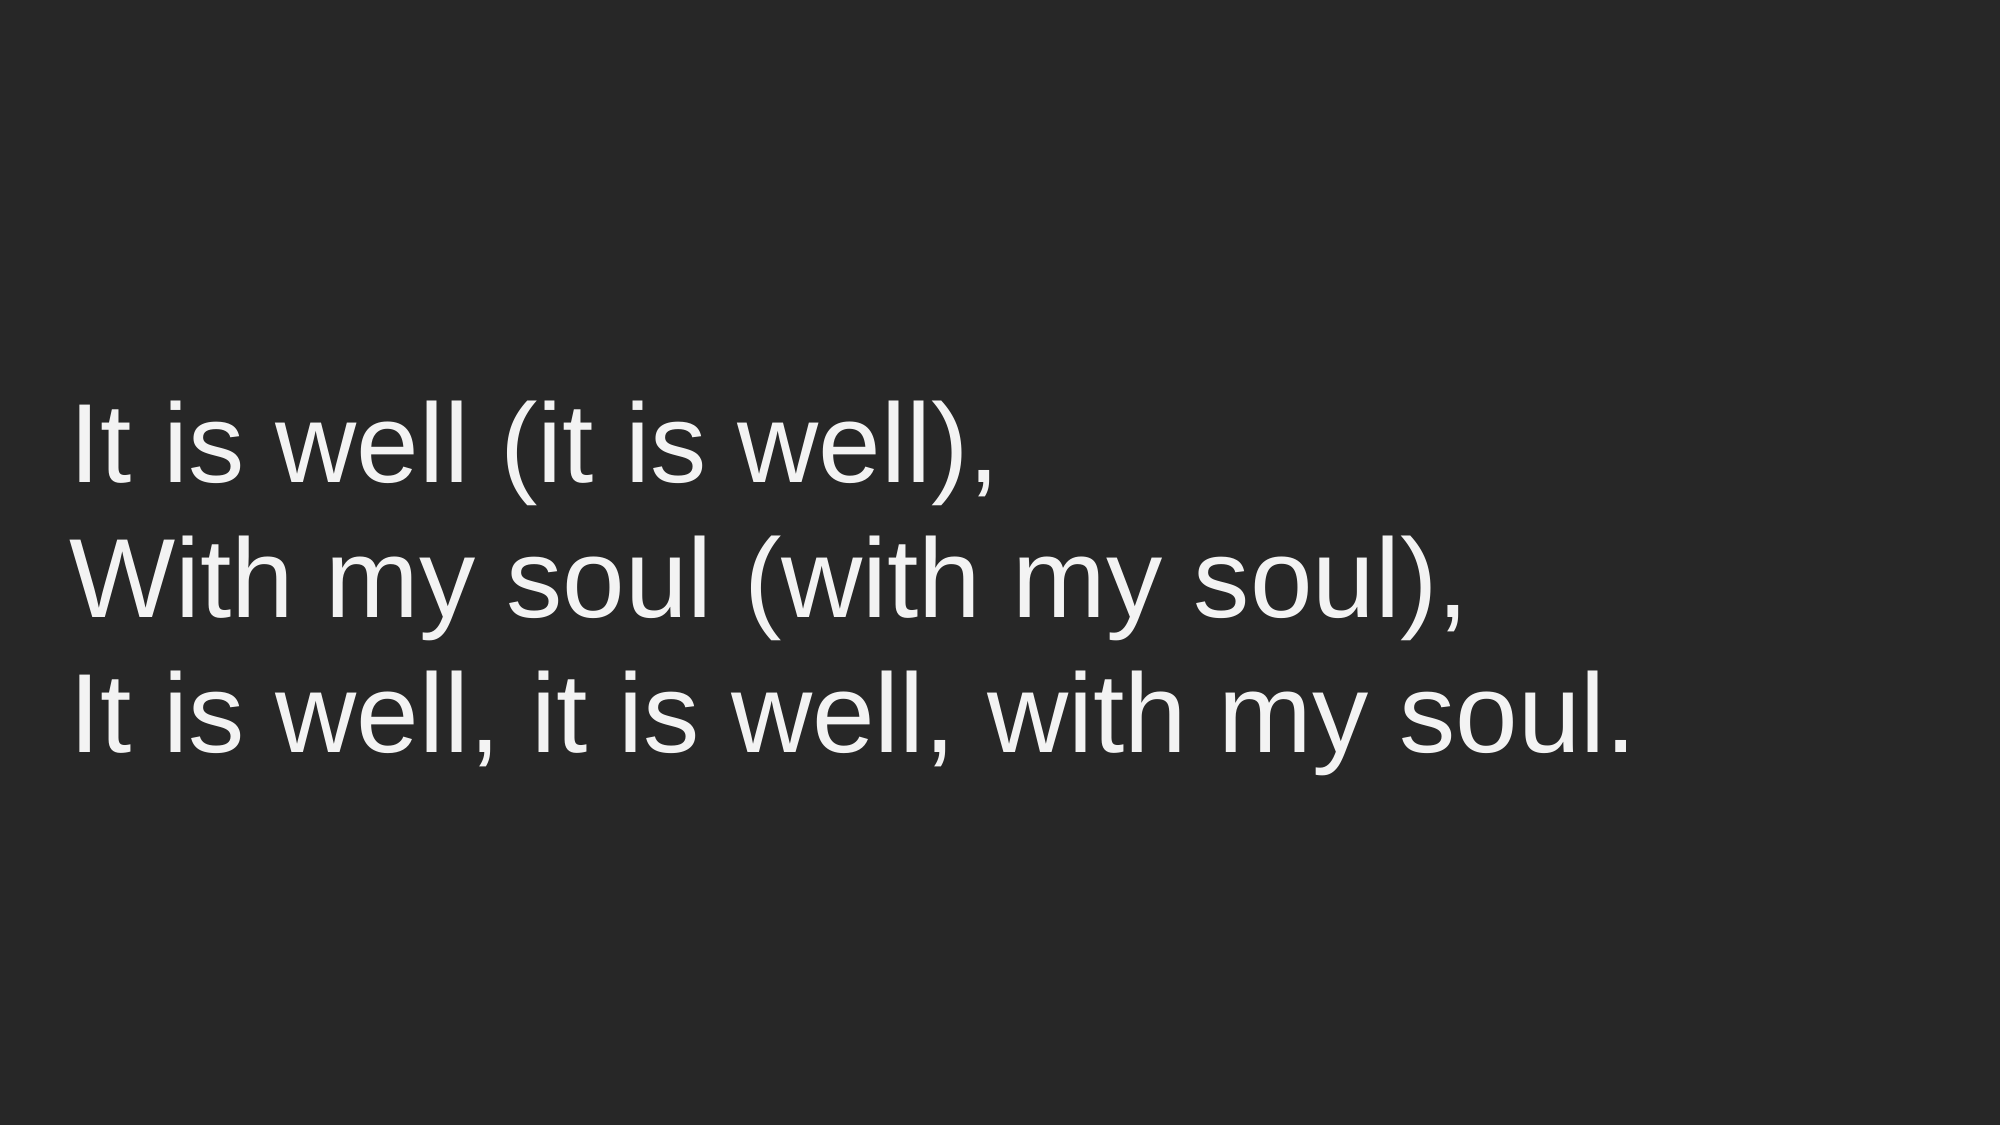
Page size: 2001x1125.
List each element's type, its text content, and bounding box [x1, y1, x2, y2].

text_box It is well (it is well), With my soul (with my soul), It is well, it is well, with my soul. [54, 116, 1913, 1029]
